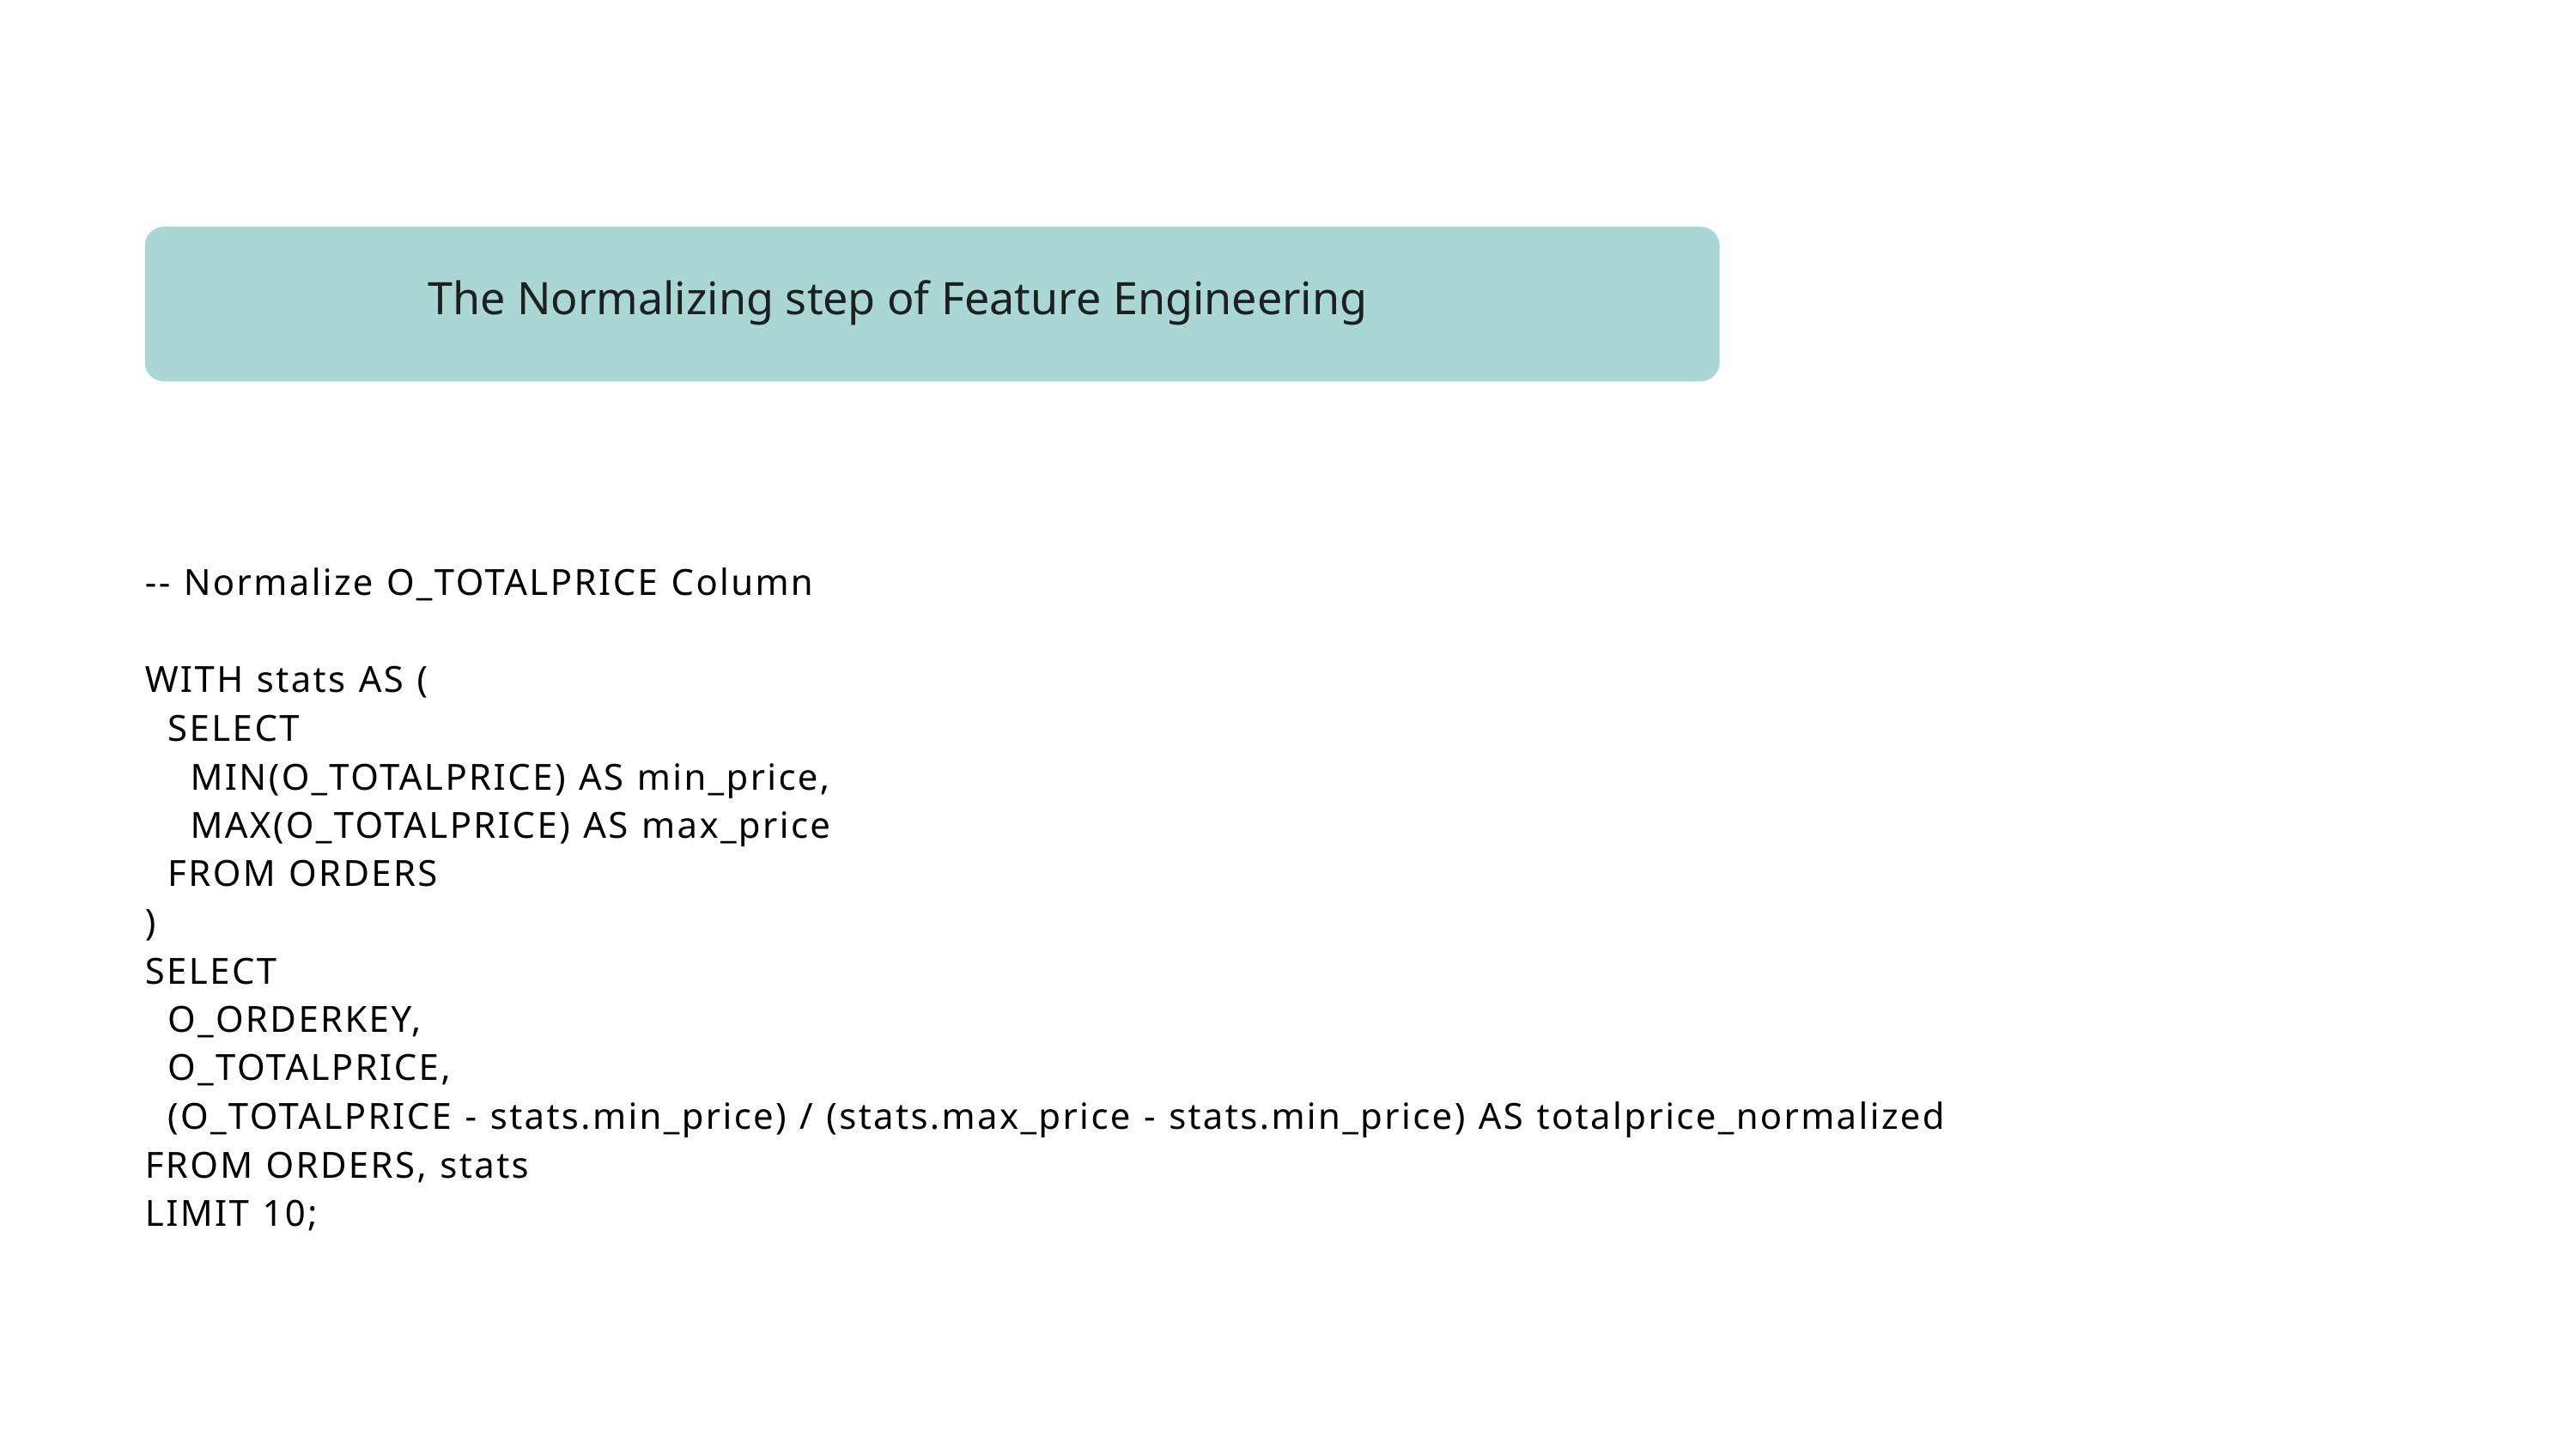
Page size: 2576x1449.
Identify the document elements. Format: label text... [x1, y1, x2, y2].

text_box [144, 226, 1720, 382]
text_box -- Normalize O_TOTALPRICE Column WITH stats AS ( SELECT MIN(O_TOTALPRICE) AS min_price, MAX(O_TOTALPRICE) AS max_price FROM ORDERS ) SELECT O_ORDERKEY, O_TOTALPRICE, (O_TOTALPRICE - stats.min_price) / (stats.max_price - stats.min_price) AS totalprice_normalized FROM ORDERS, stats LIMIT 10; [144, 554, 2086, 1282]
